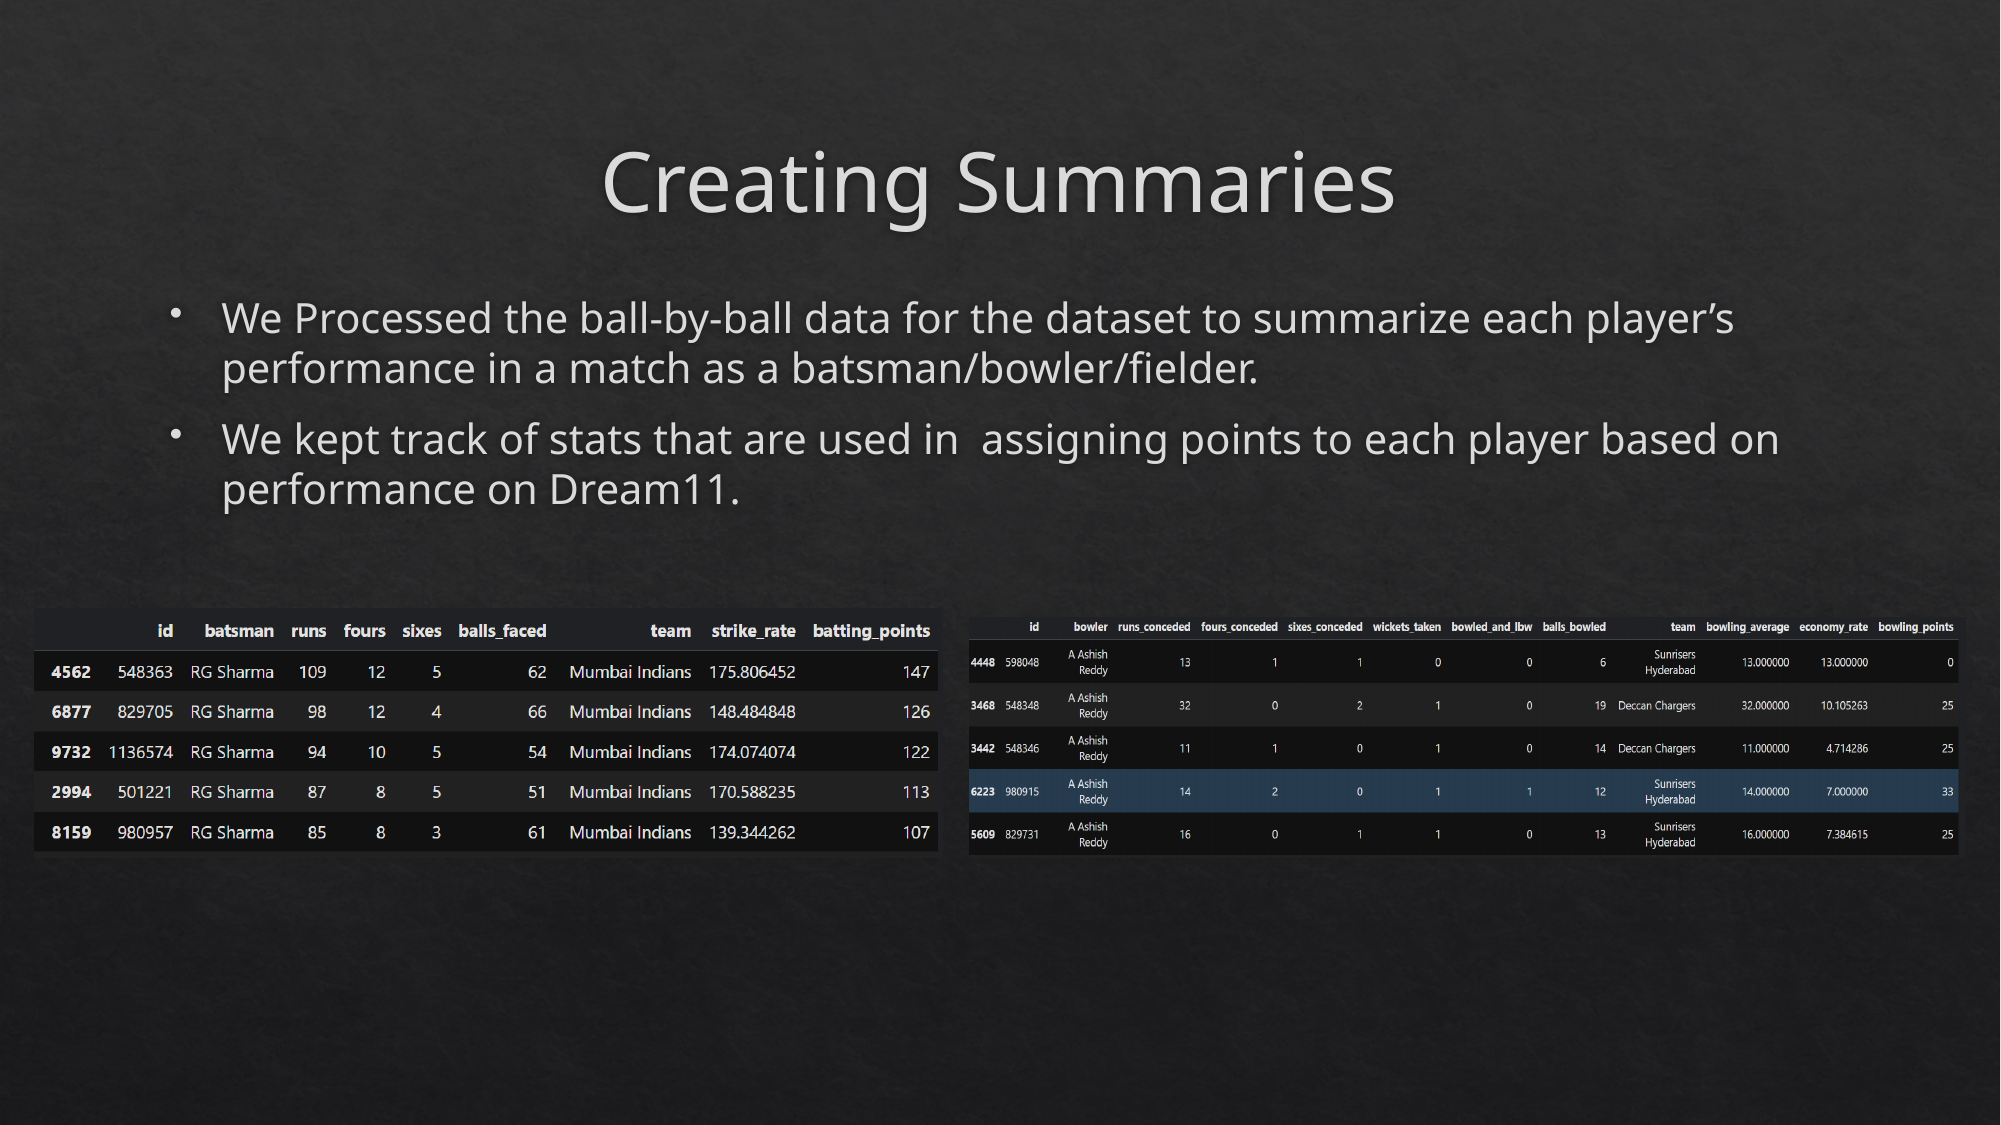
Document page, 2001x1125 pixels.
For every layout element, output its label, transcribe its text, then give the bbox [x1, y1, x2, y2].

title Creating Summaries [149, 99, 1849, 260]
picture [34, 608, 943, 859]
list We Processed the ball-by-ball data for the dataset to summarize each player’s performance in a match as a batsman/bowler/fielder. We kept track of stats that are used in assigning points to each player based on performance on Dream11. [149, 284, 1849, 950]
picture [968, 616, 1966, 859]
